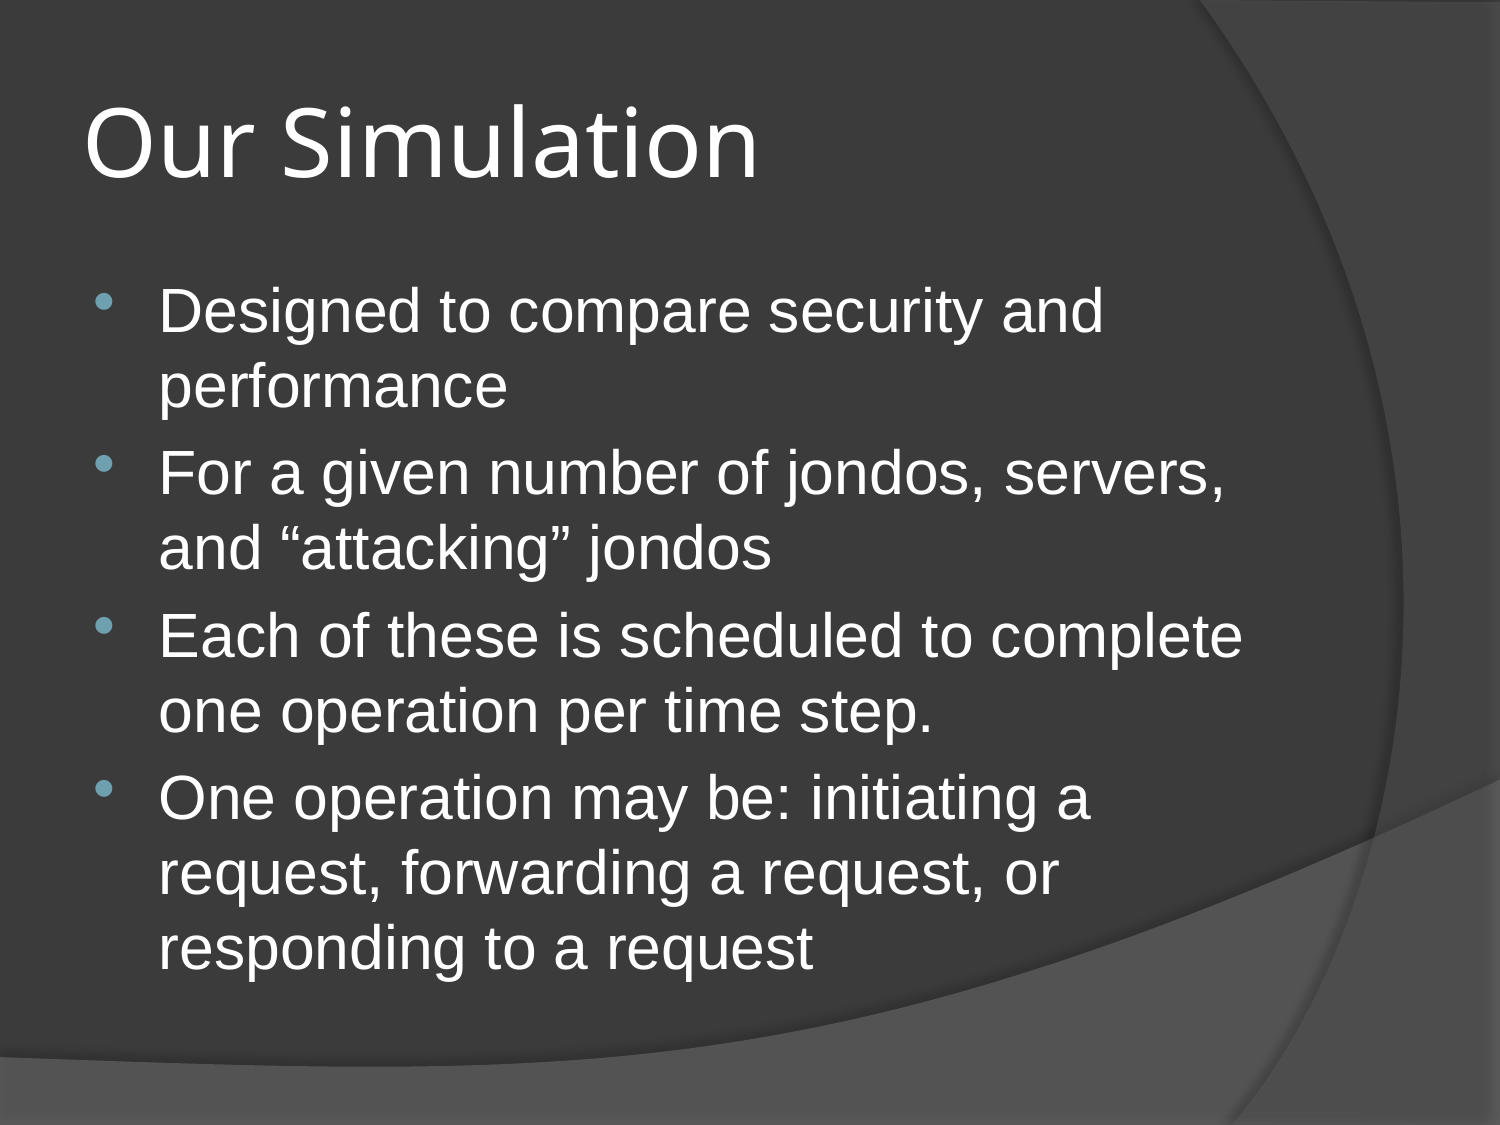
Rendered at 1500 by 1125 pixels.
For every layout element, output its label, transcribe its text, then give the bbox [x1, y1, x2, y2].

list Designed to compare security and performance For a given number of jondos, servers, and “attacking” jondos Each of these is scheduled to complete one operation per time step. One operation may be: initiating a request, forwarding a request, or responding to a request [75, 262, 1300, 1005]
title Our Simulation [75, 45, 1300, 233]
